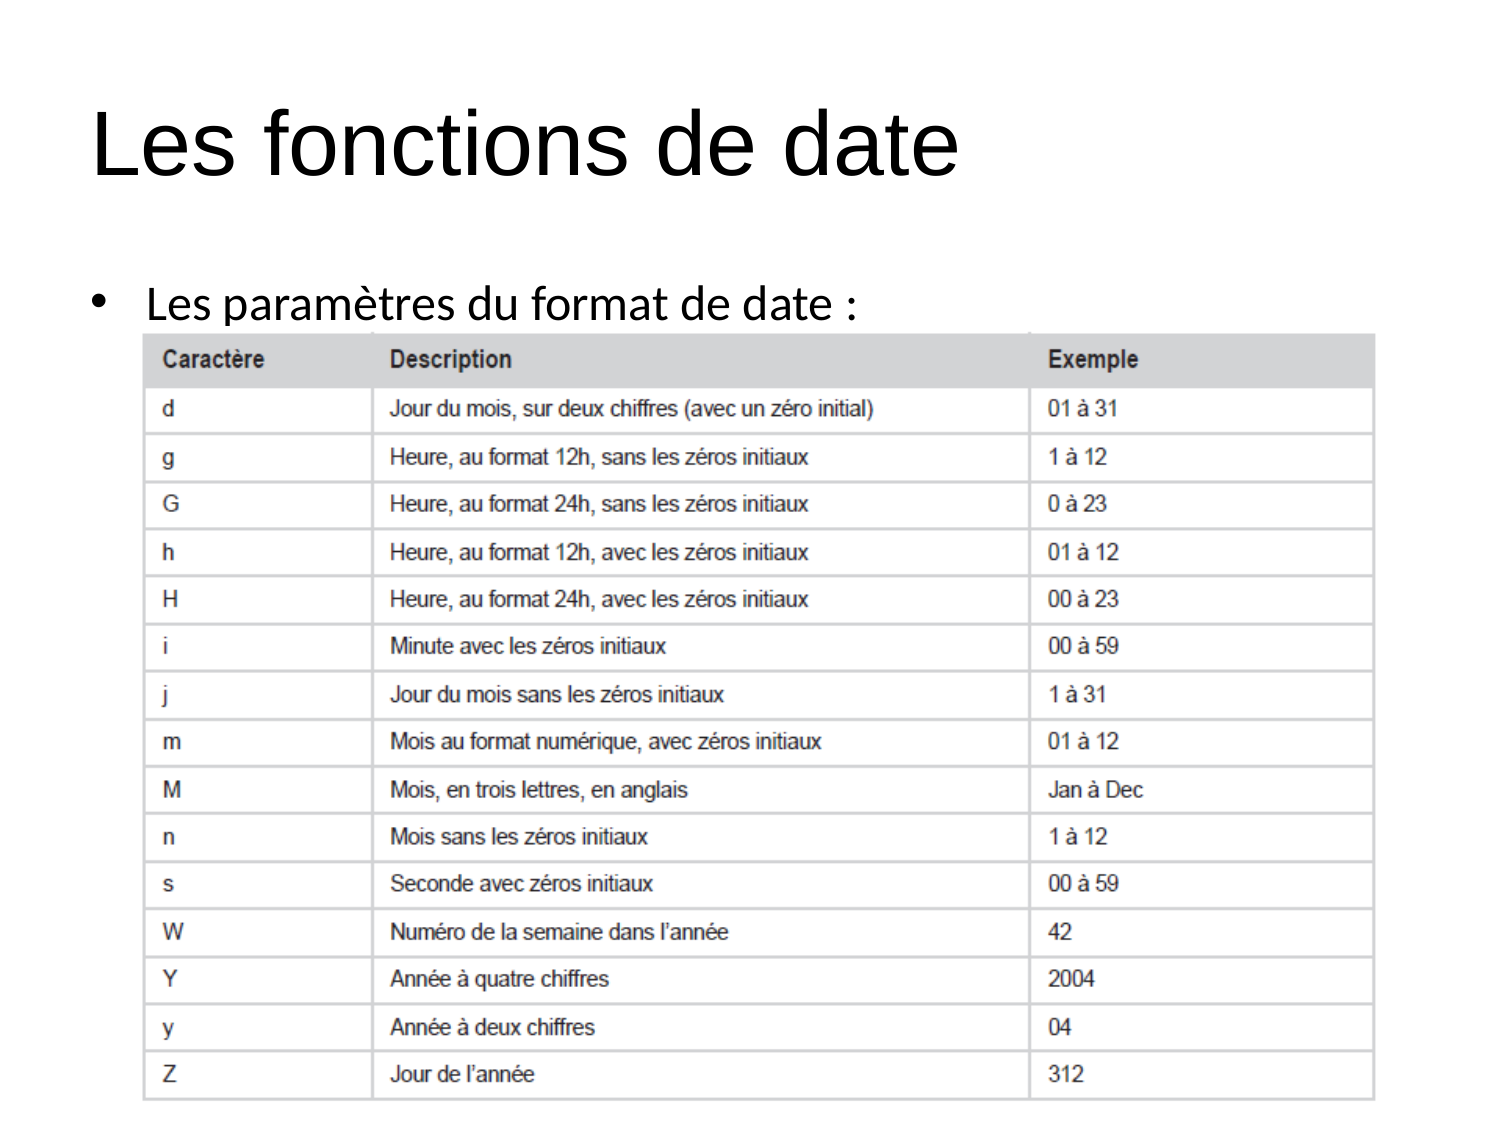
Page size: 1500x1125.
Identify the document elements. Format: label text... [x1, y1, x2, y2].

picture [135, 325, 1385, 1113]
title Les fonctions de date [75, 45, 1425, 233]
list Les paramètres du format de date : [75, 262, 1425, 1005]
